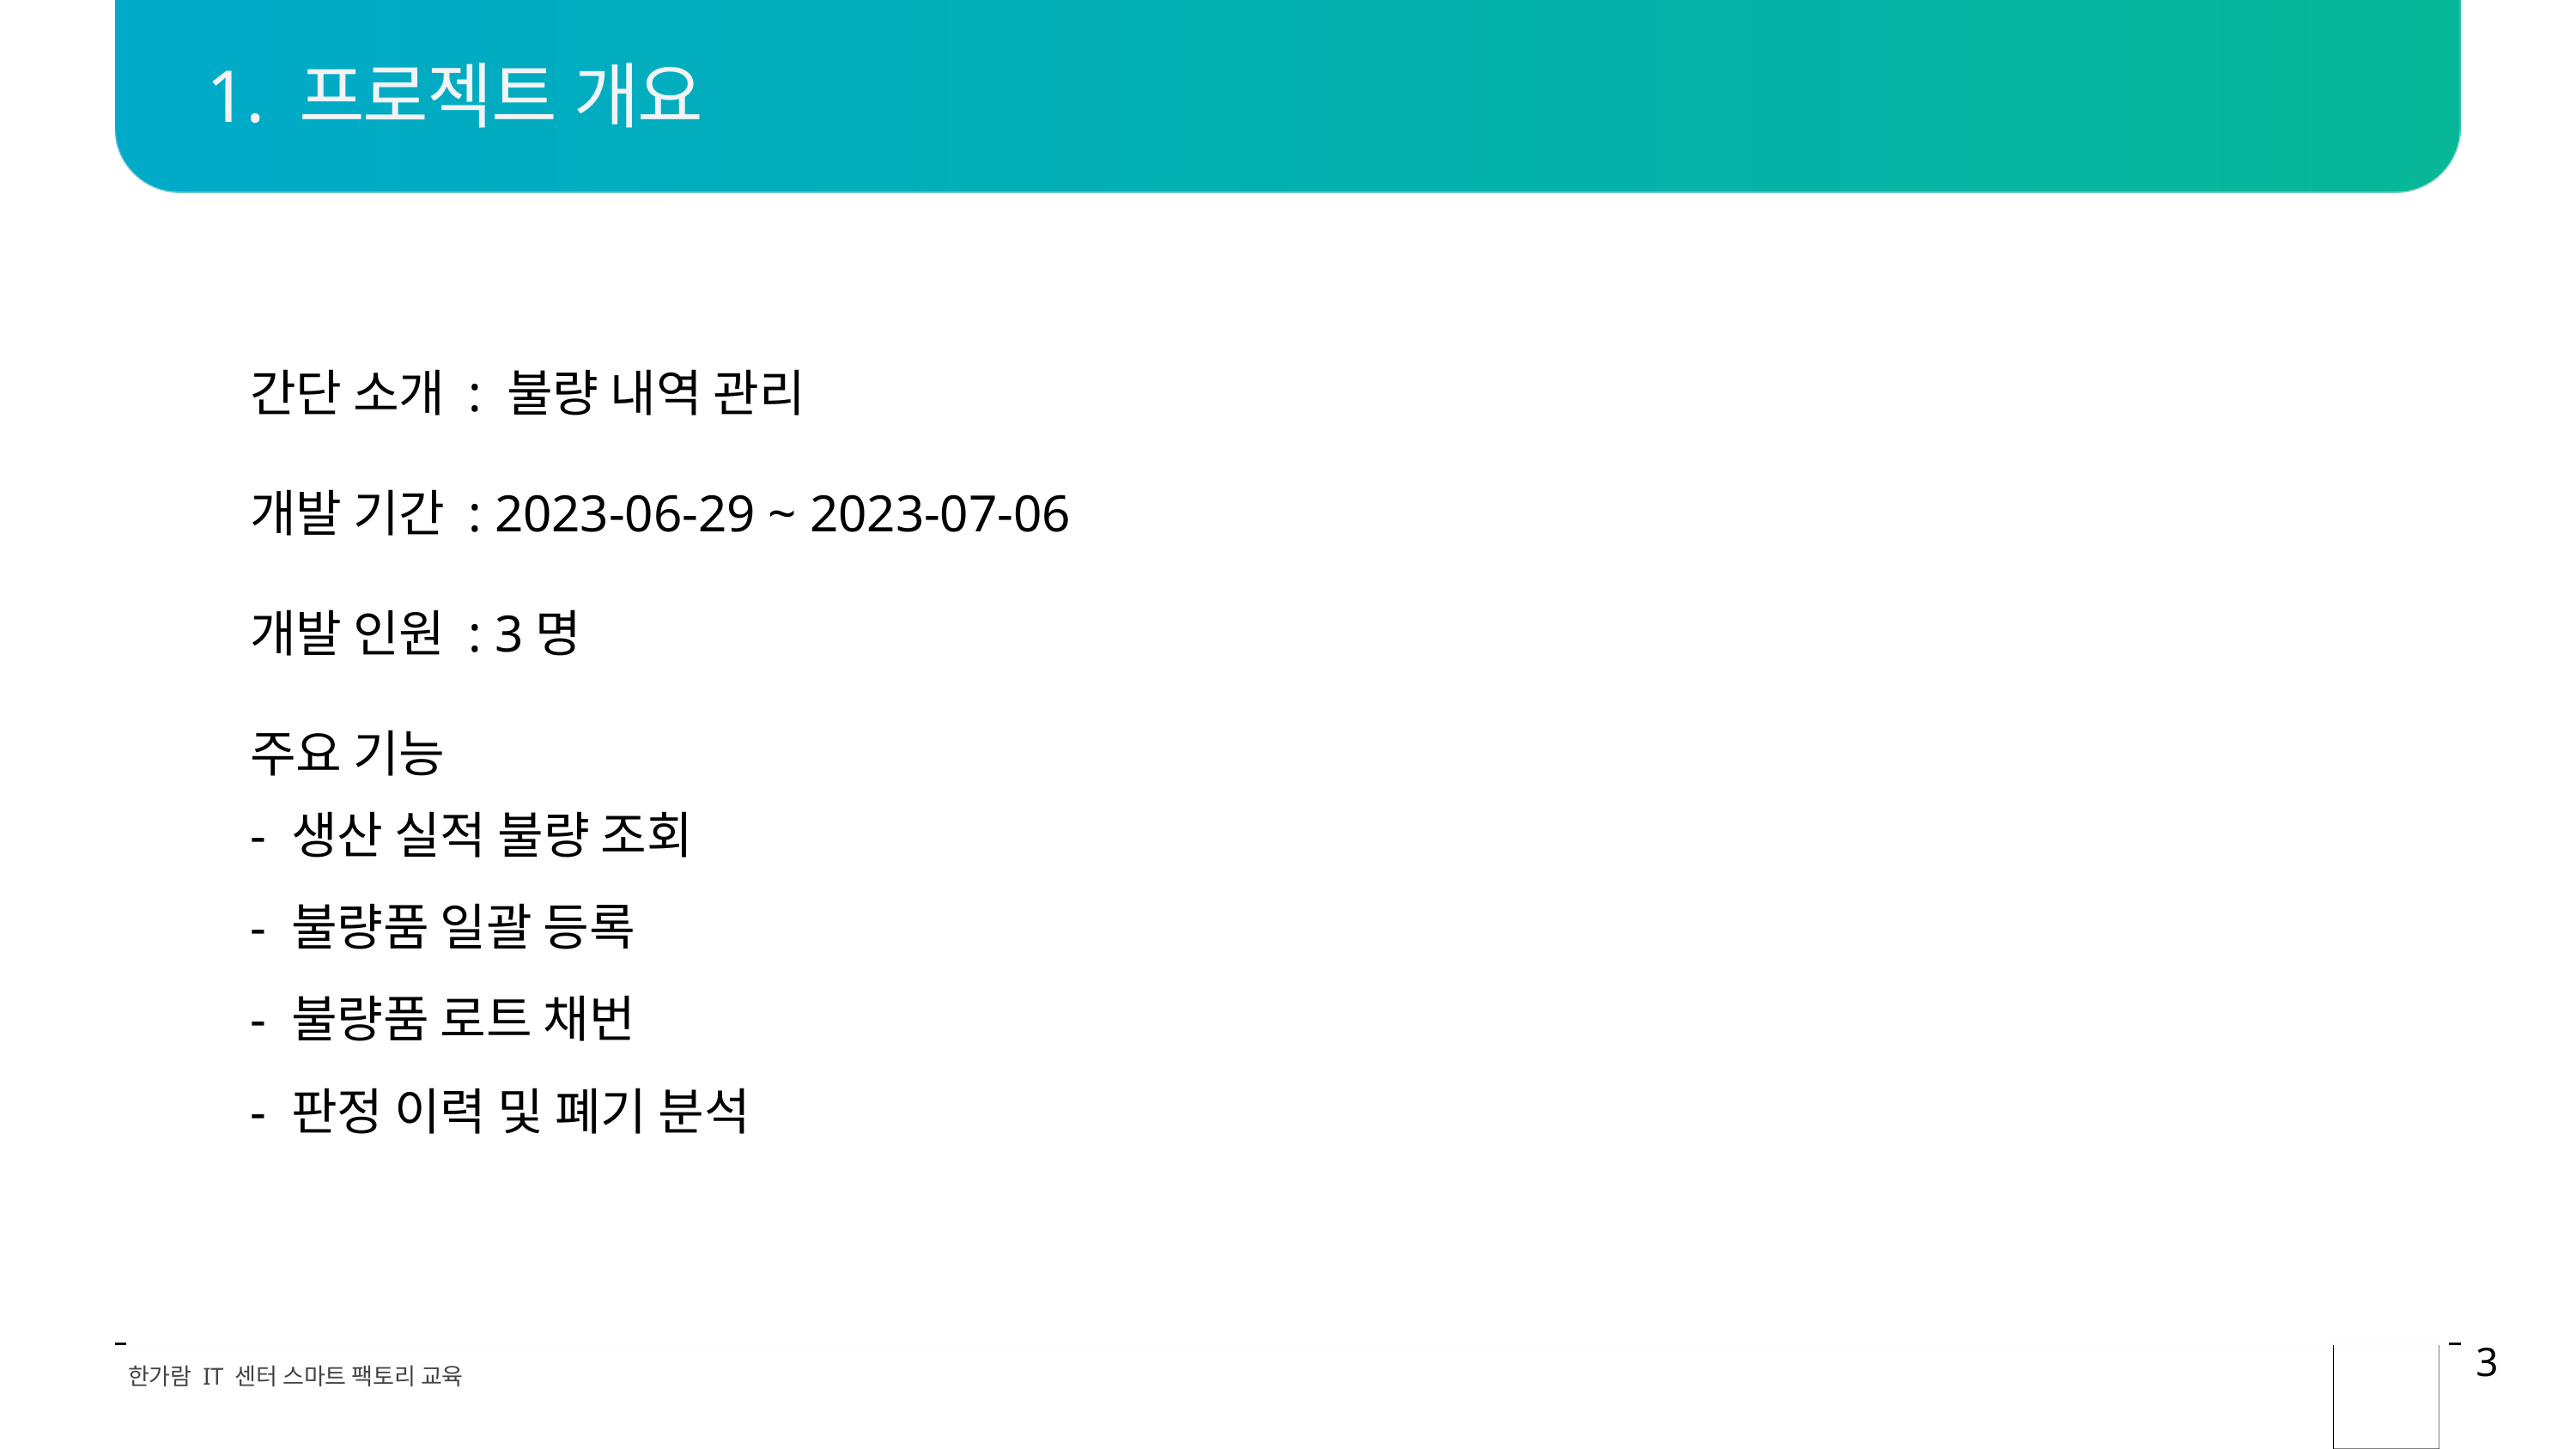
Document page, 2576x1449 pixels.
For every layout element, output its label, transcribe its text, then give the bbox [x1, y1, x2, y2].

text_box 간단 소개 : 불량 내역 관리 개발 기간 : 2023-06-29 ~ 2023-07-06 개발 인원 : 3명 주요 기능 - 생산 실적 불량 조회 - 불량품 일괄 등록 - 불량품 로트 채번 - 판정 이력 및 폐기 분석 [237, 355, 2113, 1147]
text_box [115, 1343, 2461, 1346]
text_box 3 [2124, 1330, 2512, 1391]
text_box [115, 0, 2461, 193]
text_box 한가람 IT 센터 스마트 팩토리 교육 [115, 1355, 782, 1397]
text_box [2333, 1346, 2439, 1449]
